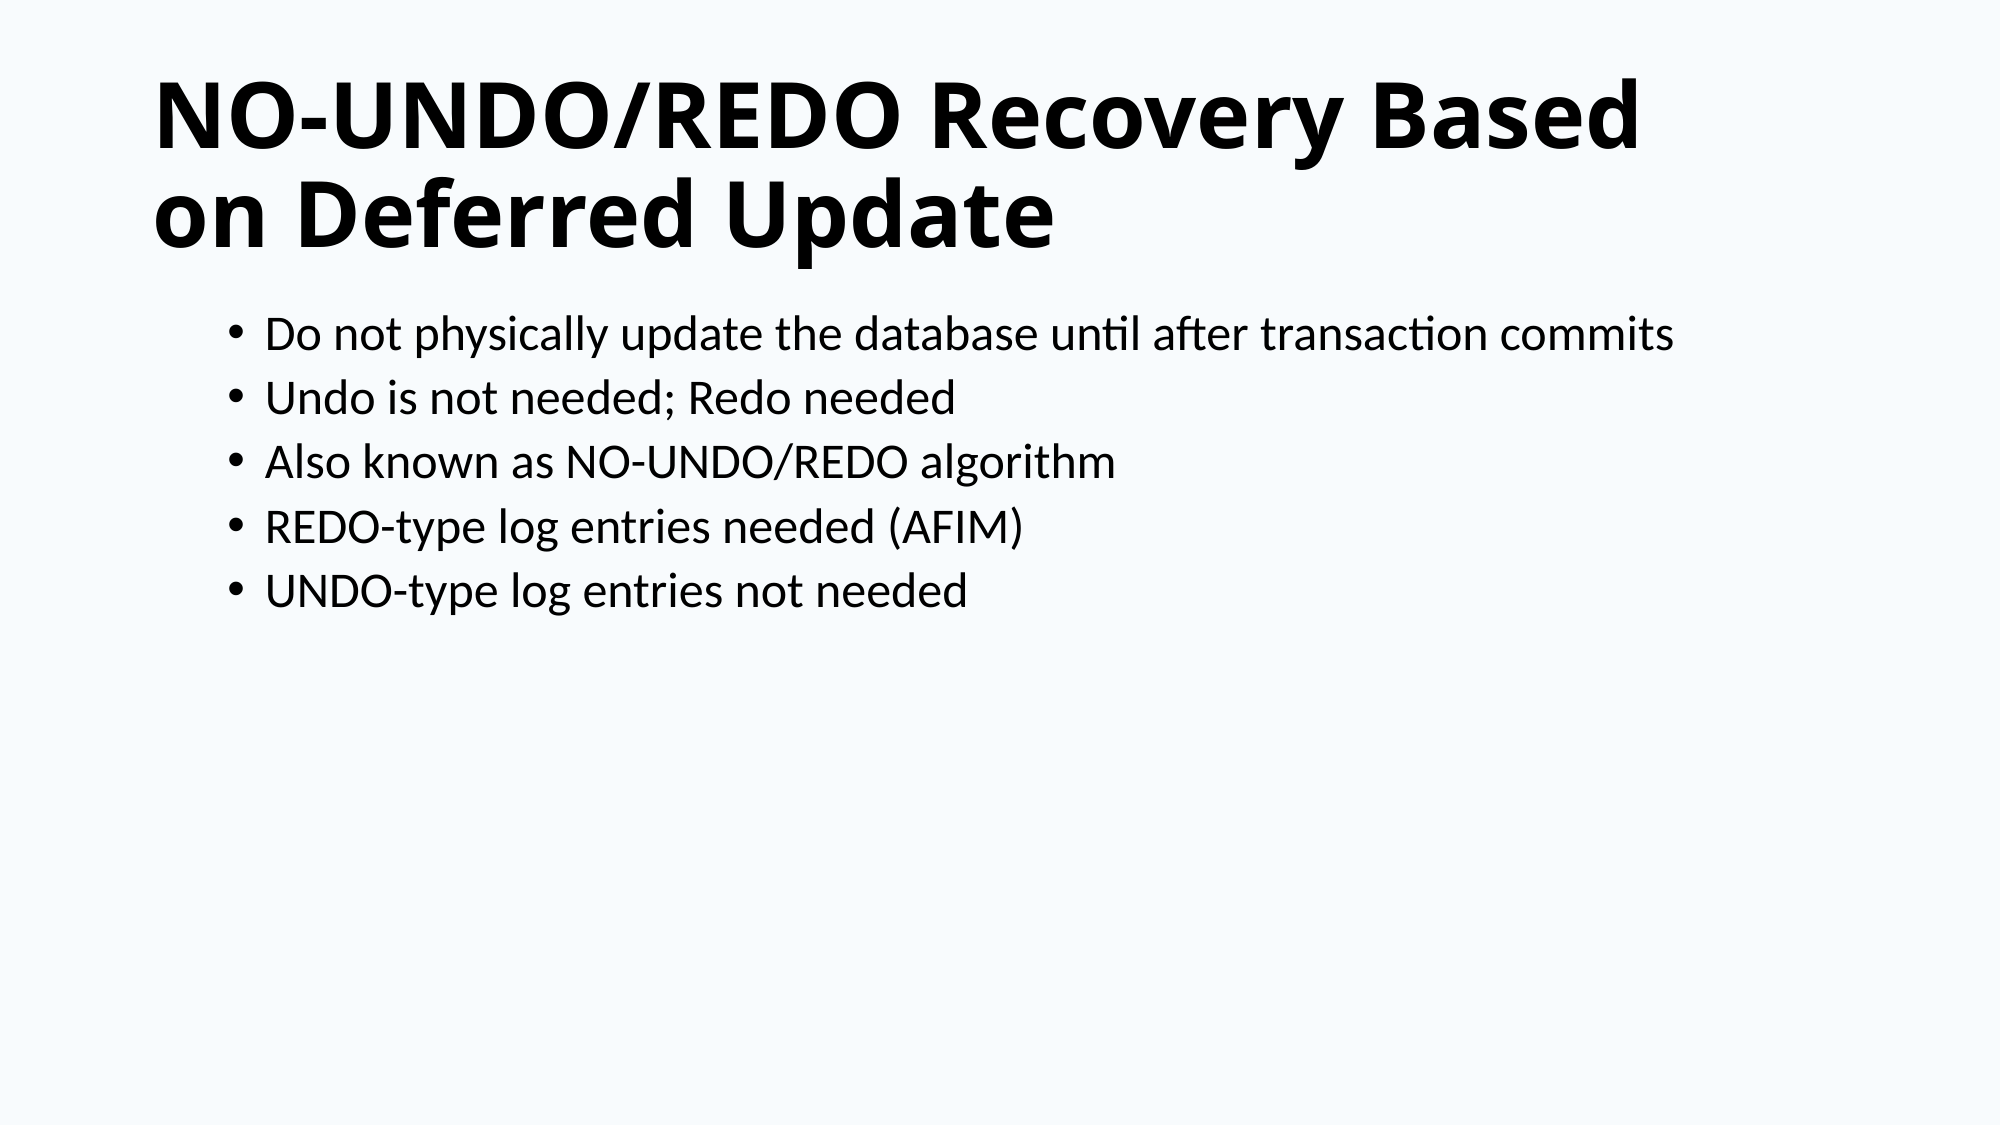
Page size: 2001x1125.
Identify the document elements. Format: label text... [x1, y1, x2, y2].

title NO-UNDO/REDO Recovery Based on Deferred Update [137, 59, 1863, 278]
list Do not physically update the database until after transaction commits Undo is not needed; Redo needed Also known as NO-UNDO/REDO algorithm REDO-type log entries needed (AFIM) UNDO-type log entries not needed [137, 299, 1863, 1014]
